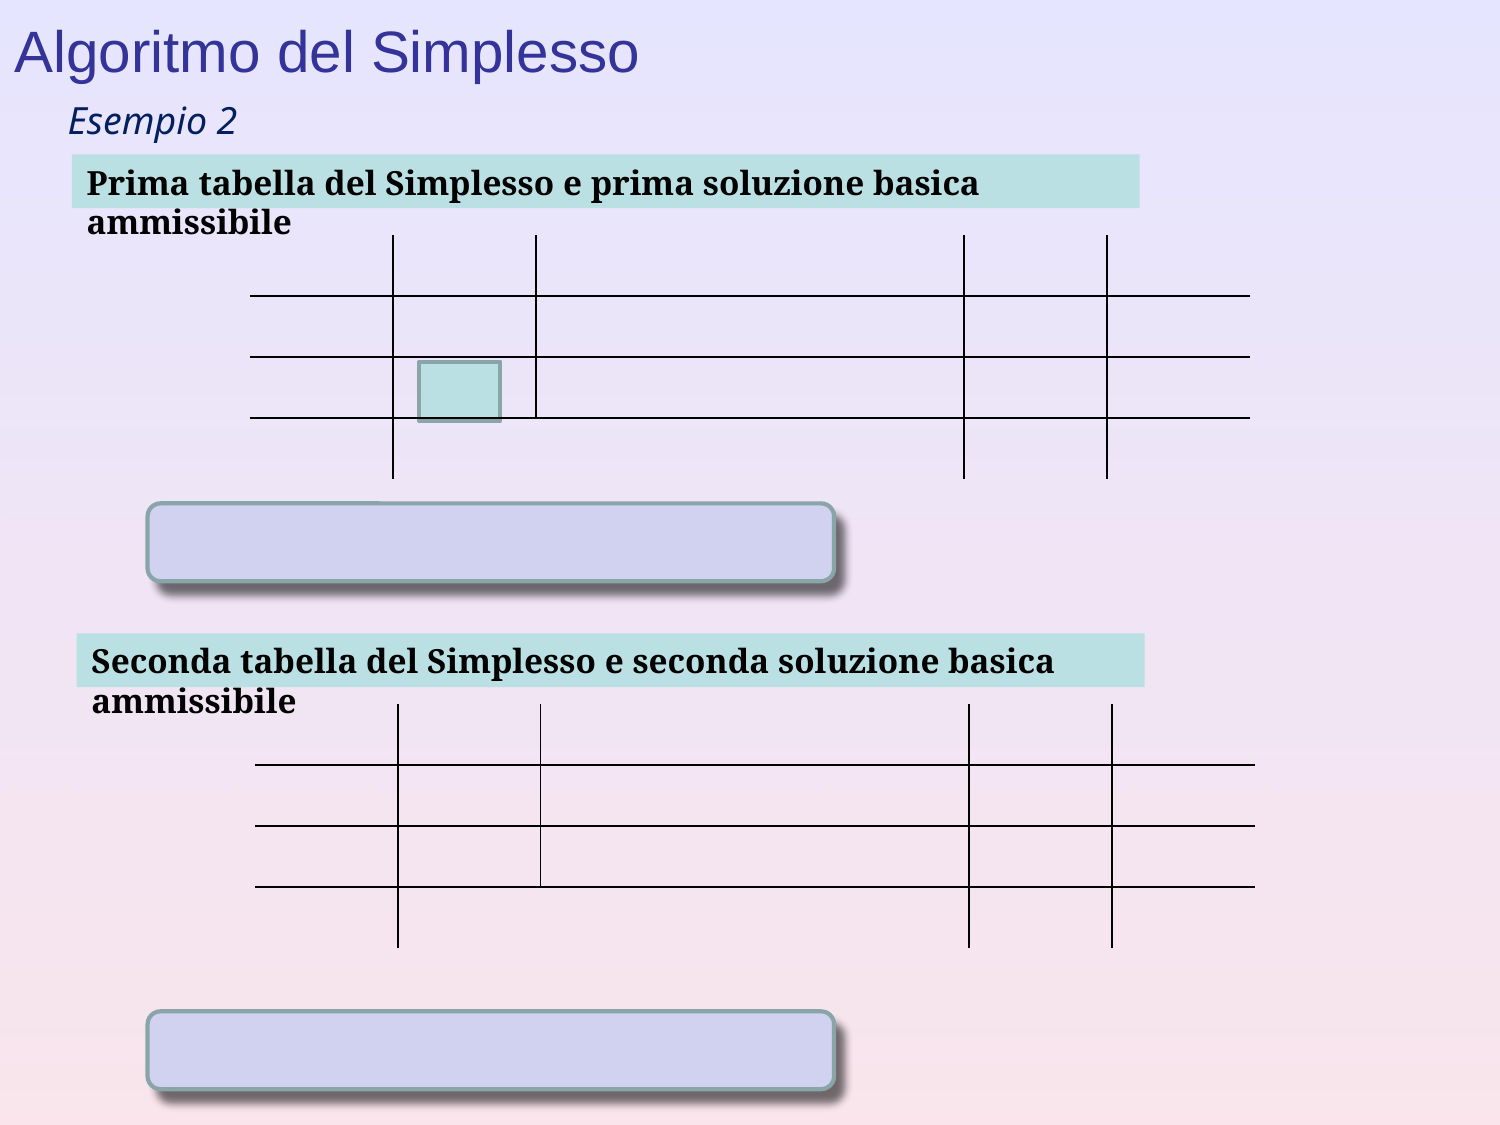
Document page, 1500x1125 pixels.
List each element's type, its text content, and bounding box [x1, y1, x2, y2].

text_box Algoritmo del Simplesso [0, 0, 1350, 102]
text_box Seconda tabella del Simplesso e seconda soluzione basica ammissibile [76, 633, 1145, 688]
text_box [145, 501, 837, 584]
text_box [417, 360, 502, 417]
picture [0, 0, 1500, 1125]
text_box Prima tabella del Simplesso e prima soluzione basica ammissibile [71, 154, 1140, 209]
text_box Esempio 2 [53, 89, 1331, 150]
text_box [417, 419, 502, 423]
text_box [145, 1009, 837, 1092]
